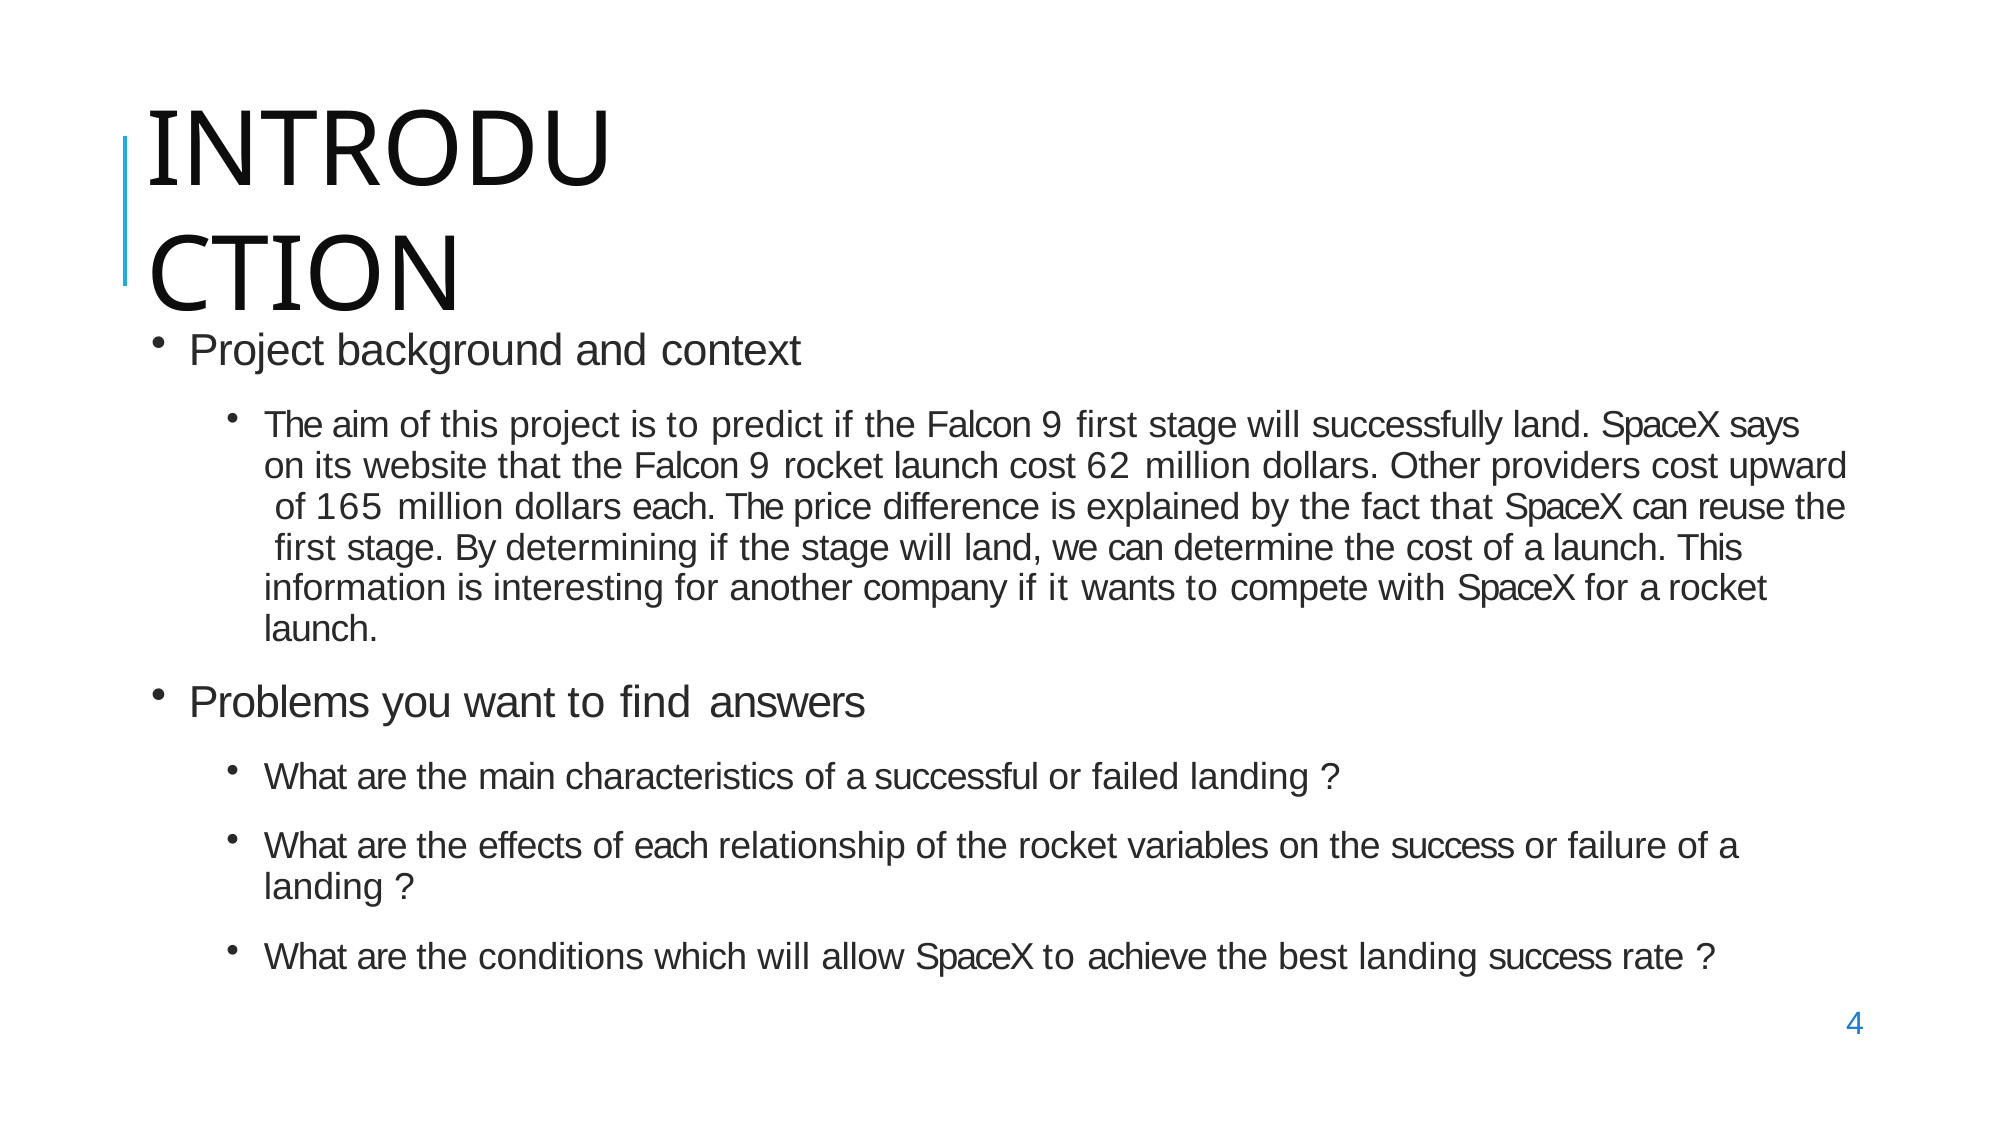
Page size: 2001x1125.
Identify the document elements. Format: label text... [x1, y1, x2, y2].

text_box Project background and context The aim of this project is to predict if the Falcon 9 first stage will successfully land. SpaceX says on its website that the Falcon 9 rocket launch cost 62 million dollars. Other providers cost upward of 165 million dollars each. The price difference is explained by the fact that SpaceX can reuse the first stage. By determining if the stage will land, we can determine the cost of a launch. This information is interesting for another company if it wants to compete with SpaceX for a rocket launch. Problems you want to find answers What are the main characteristics of a successful or failed landing ? What are the effects of each relationship of the rocket variables on the success or failure of a landing ? What are the conditions which will allow SpaceX to achieve the best landing success rate ? [149, 287, 1851, 977]
text_box 4 [1839, 1002, 1873, 1041]
title Introduction [143, 78, 646, 332]
